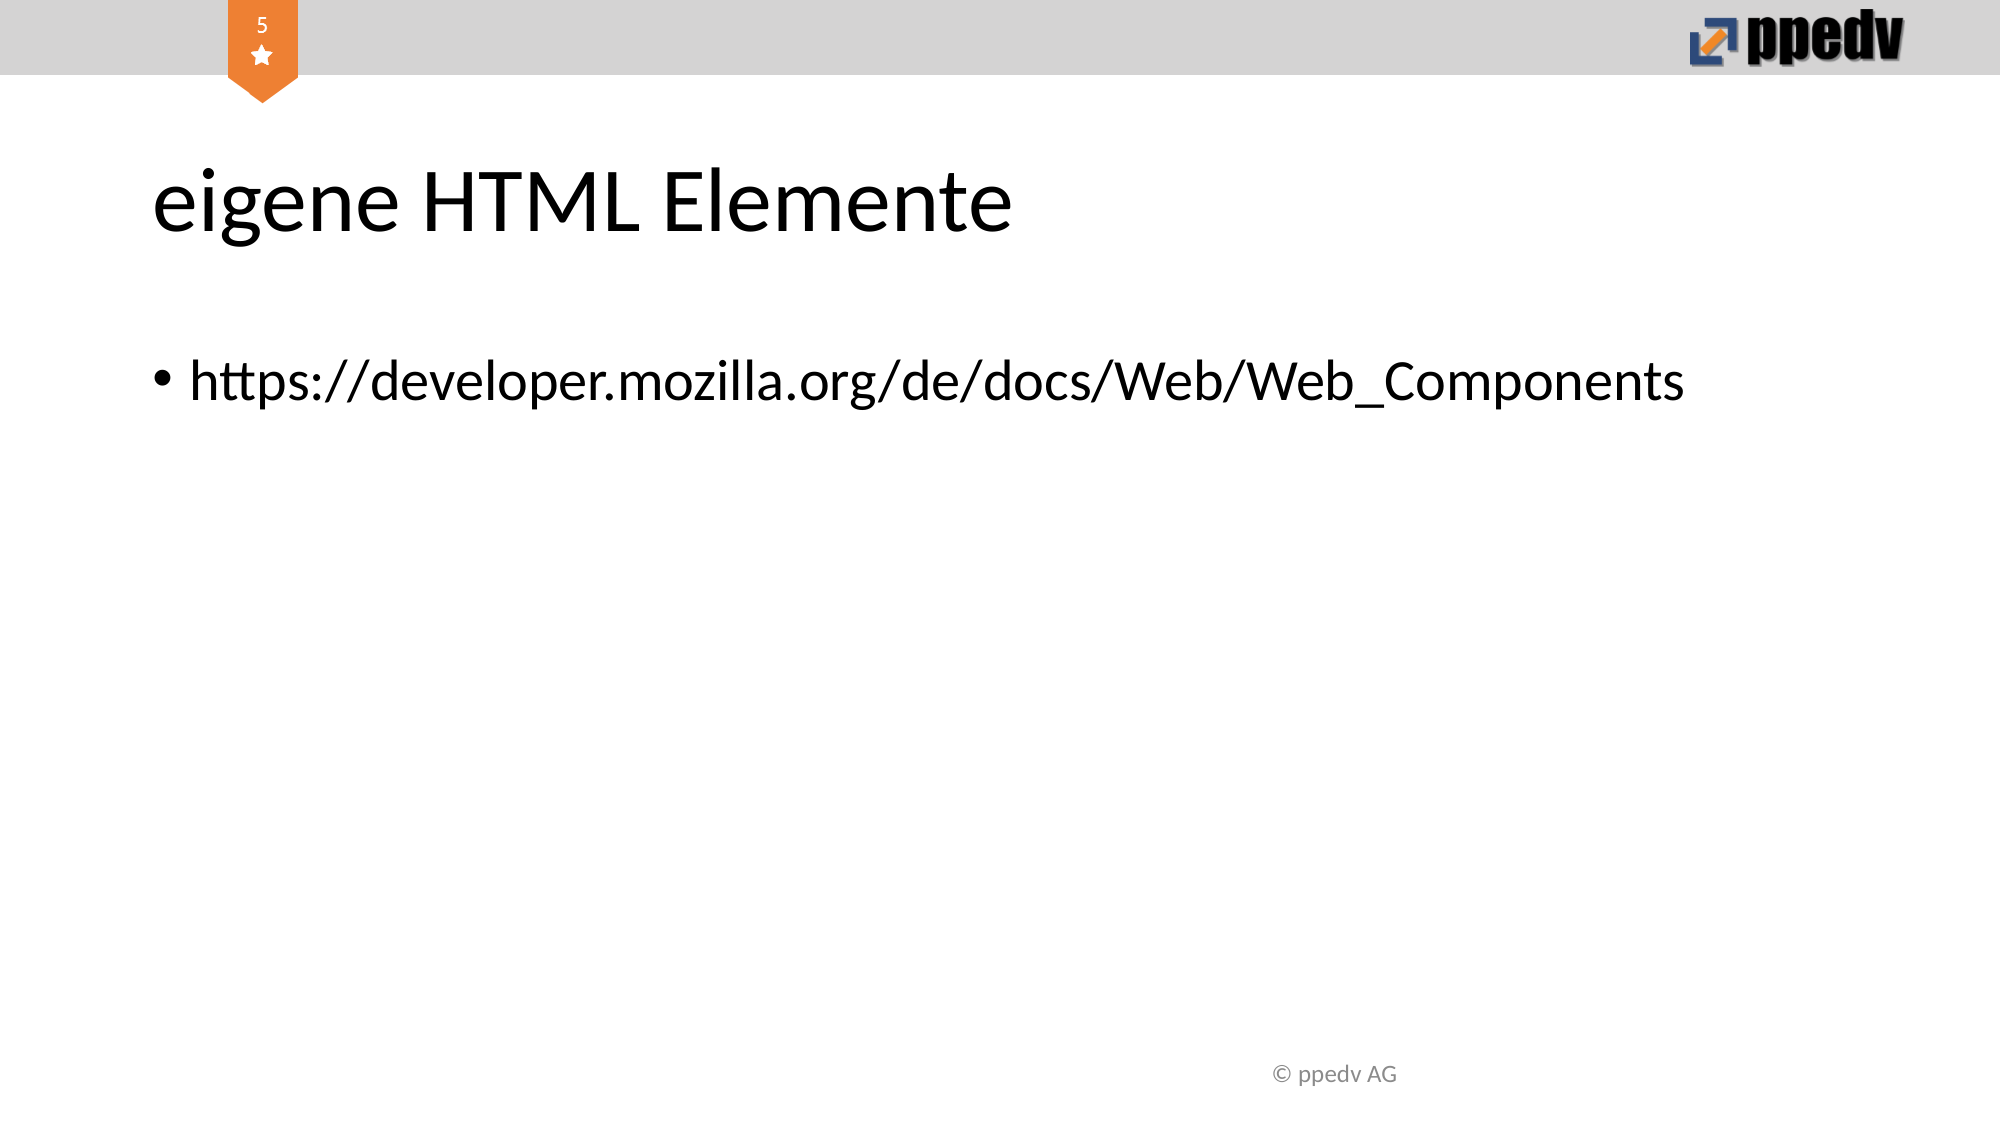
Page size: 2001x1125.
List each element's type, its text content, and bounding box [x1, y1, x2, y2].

title eigene HTML Elemente [137, 75, 1863, 278]
footer © ppedv AG [137, 1042, 1413, 1103]
list https://developer.mozilla.org/de/docs/Web/Web_Components [137, 299, 1863, 1014]
picture [0, 0, 2000, 104]
